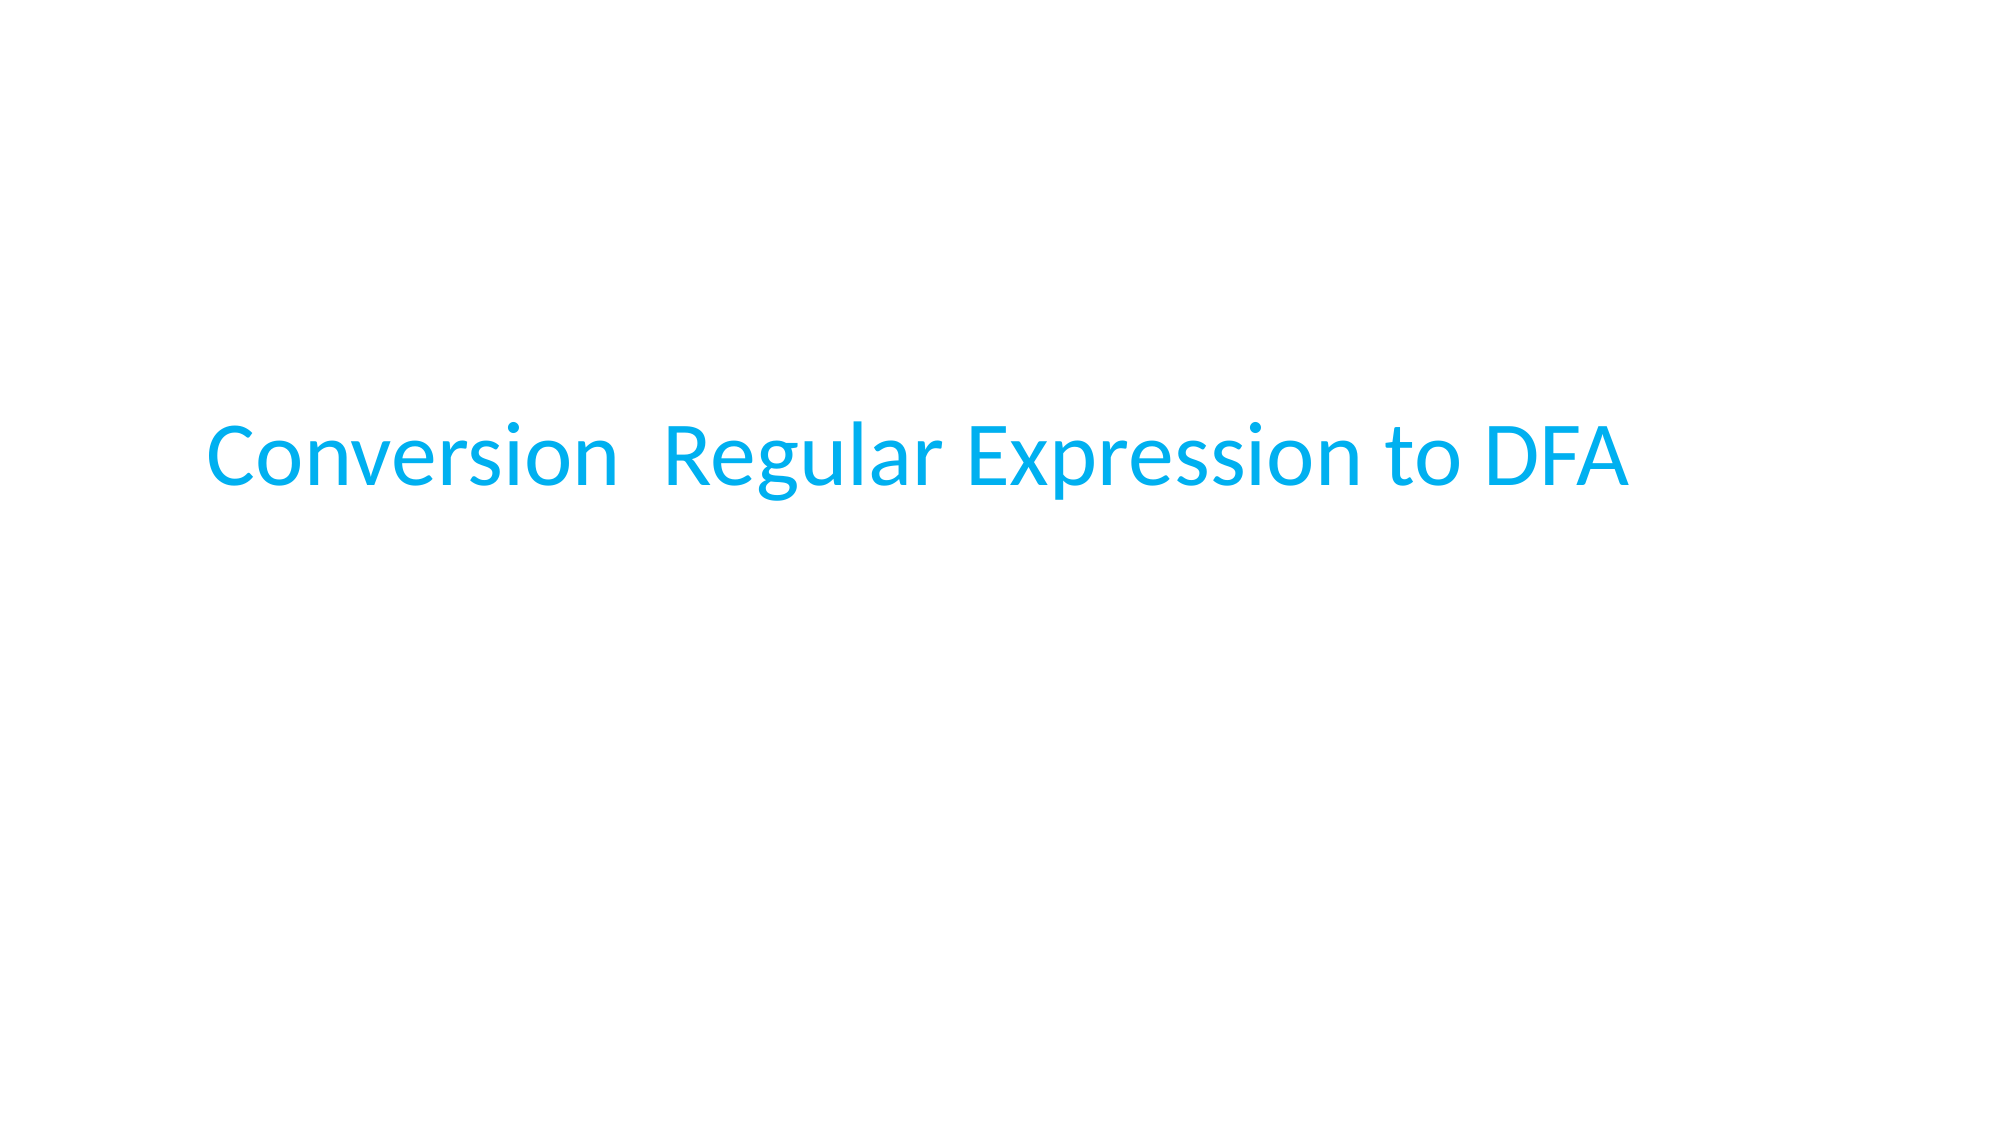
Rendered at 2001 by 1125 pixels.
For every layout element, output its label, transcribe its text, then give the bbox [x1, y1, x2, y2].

list Conversion Regular Expression to DFA [0, 34, 1863, 1125]
